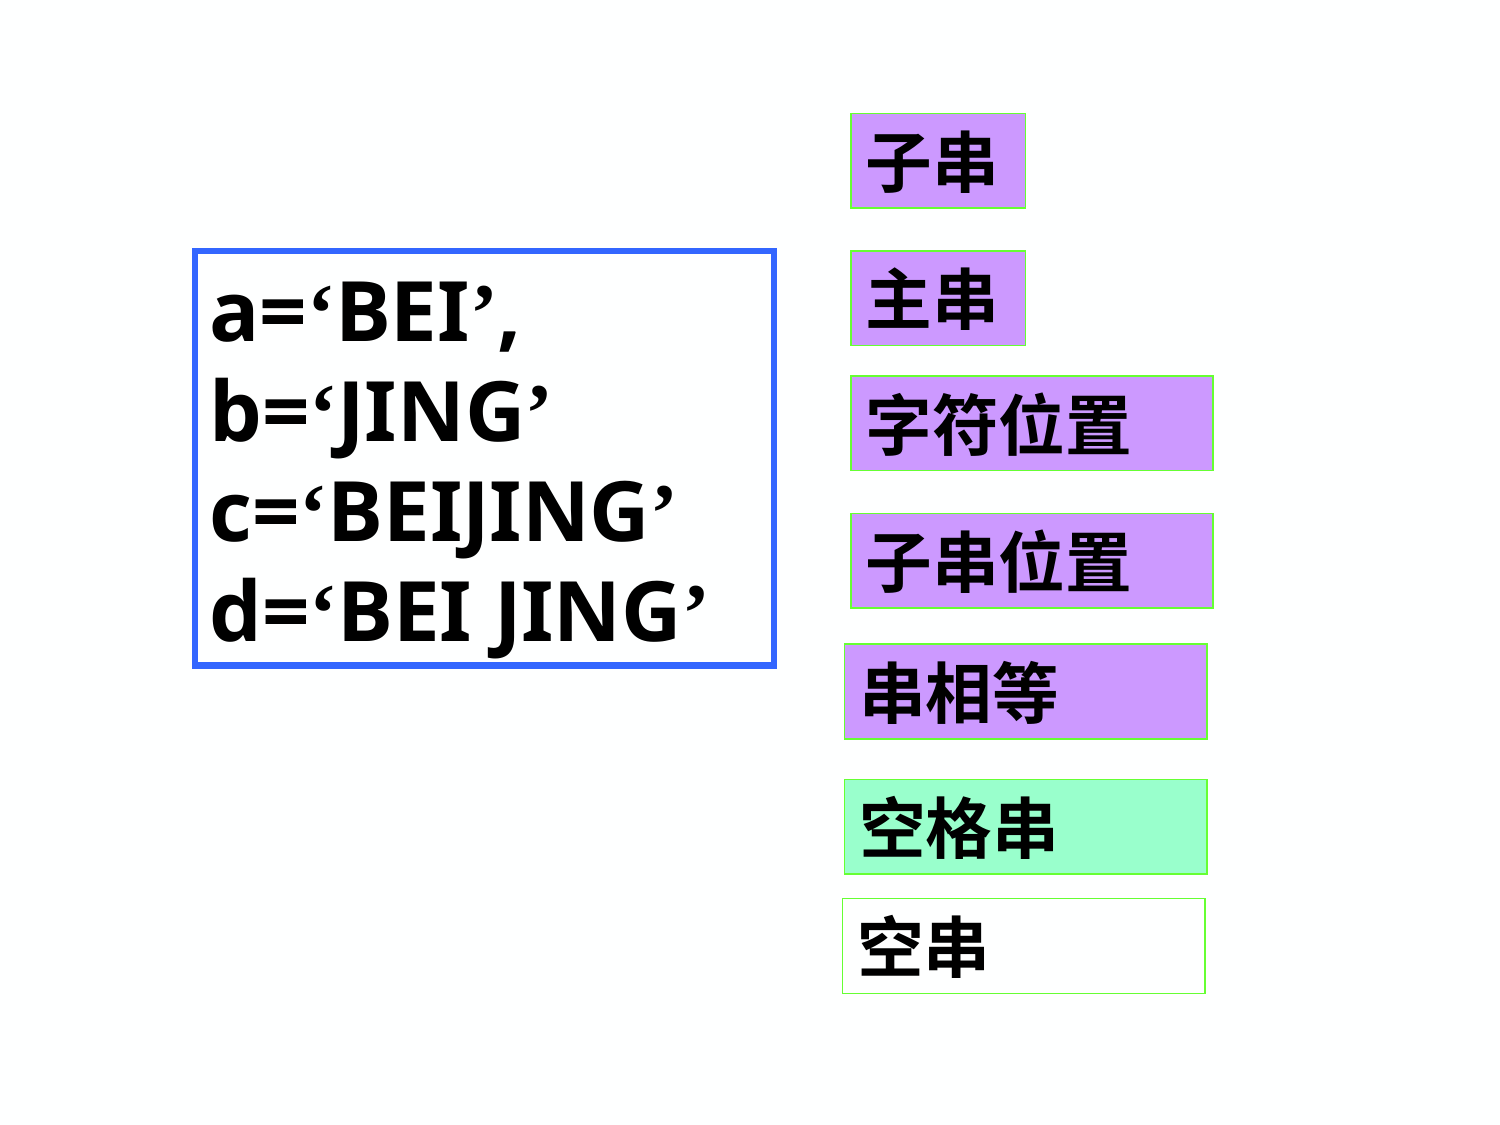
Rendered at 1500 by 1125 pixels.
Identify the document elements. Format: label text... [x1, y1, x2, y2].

text_box 子串 [850, 113, 1026, 209]
text_box 主串 [850, 250, 1026, 346]
text_box 字符位置 [850, 376, 1214, 471]
text_box 空串 [842, 898, 1205, 994]
text_box 子串位置 [850, 513, 1214, 609]
text_box a=‘BEI’, b=‘JING’ c=‘BEIJING’ d=‘BEI JING’ [194, 250, 775, 666]
text_box 串相等 [844, 644, 1207, 739]
text_box 空格串 [844, 779, 1207, 875]
